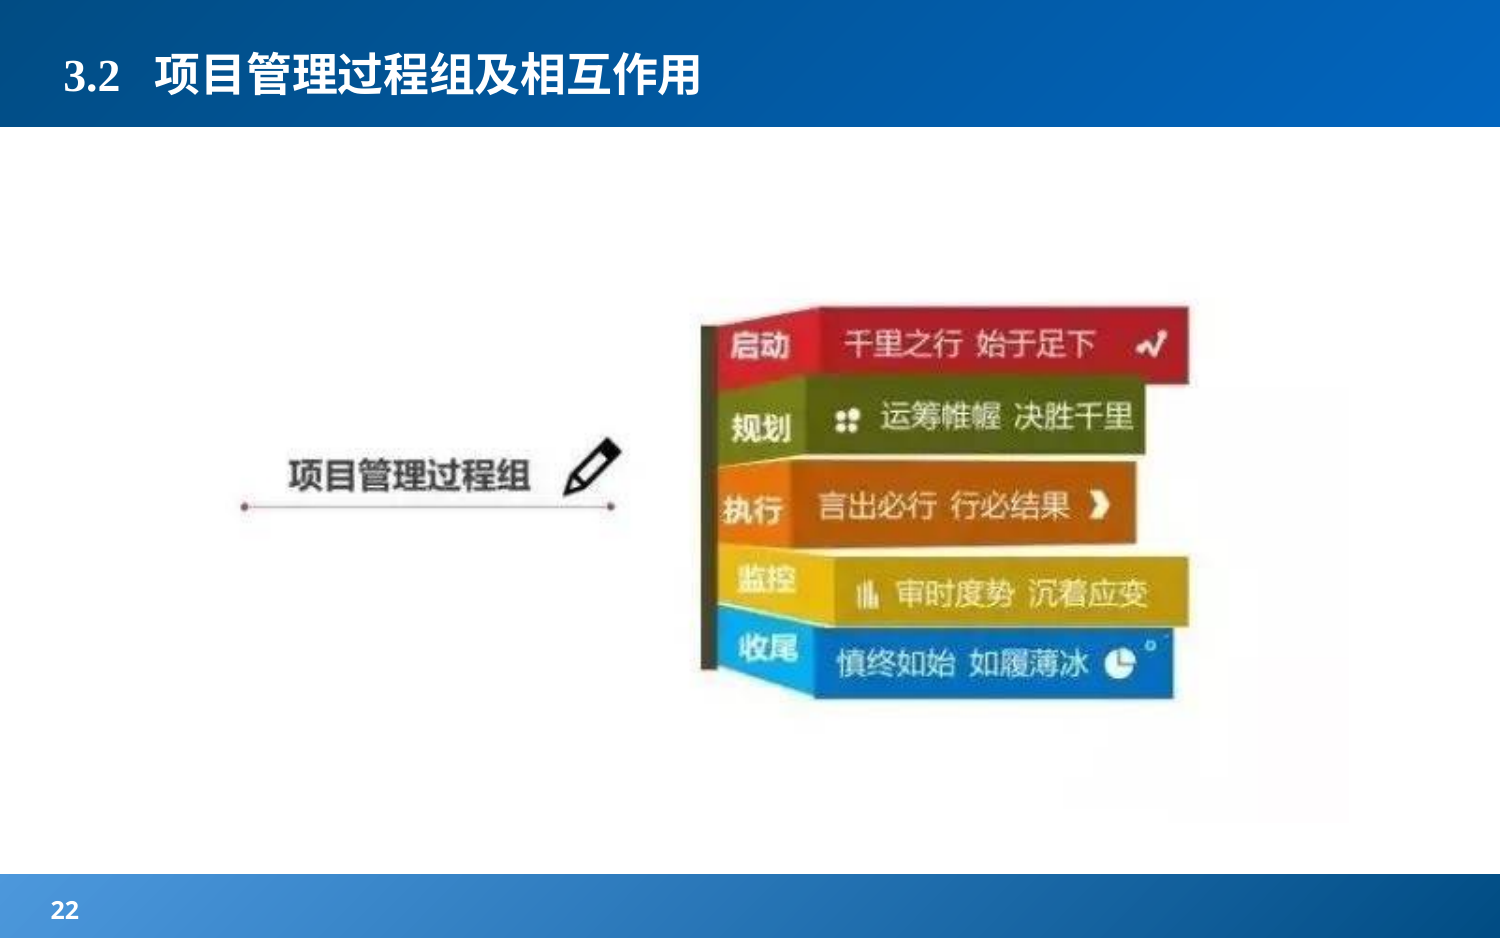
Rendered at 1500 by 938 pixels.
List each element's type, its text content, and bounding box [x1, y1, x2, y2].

title 3.2 项目管理过程组及相互作用 [48, 19, 1005, 127]
picture [151, 149, 1349, 824]
